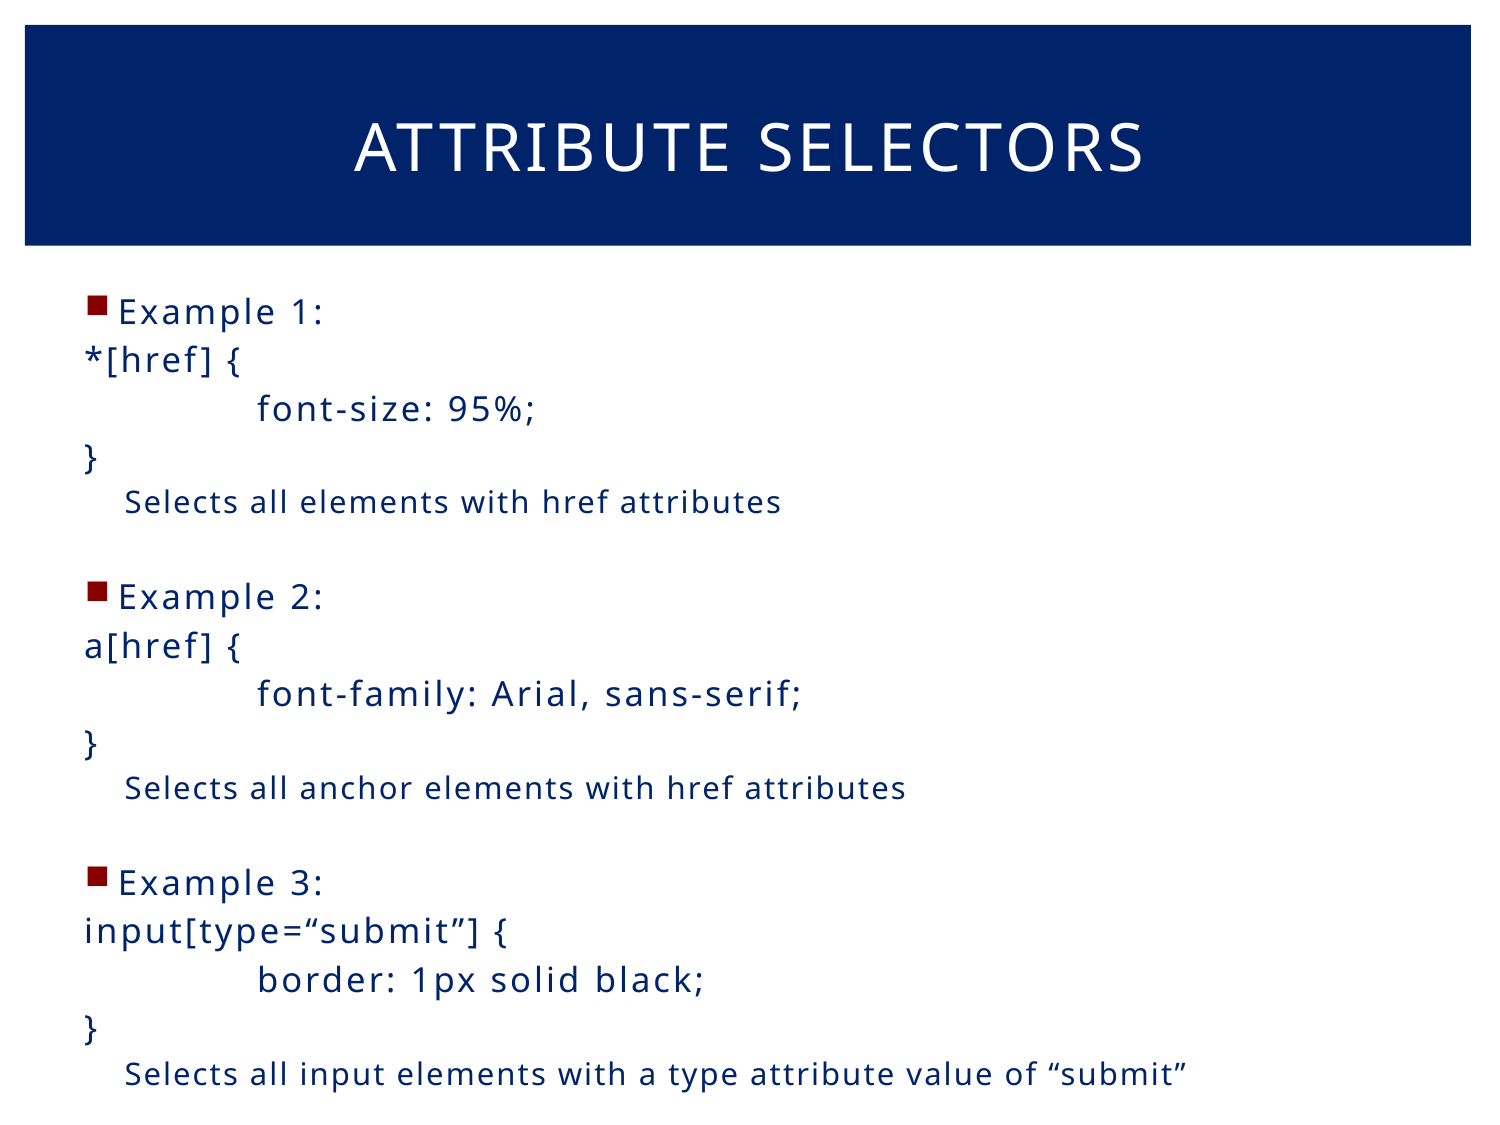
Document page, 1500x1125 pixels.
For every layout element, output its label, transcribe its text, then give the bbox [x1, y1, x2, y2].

title Attribute selectors [62, 58, 1438, 232]
list Example 1: *[href] { font-size: 95%; } Selects all elements with href attributes Example 2: a[href] { font-family: Arial, sans-serif; } Selects all anchor elements with href attributes Example 3: input[type=“submit”] { border: 1px solid black; } Selects all input elements with a type attribute value of “submit” [62, 281, 1442, 1100]
